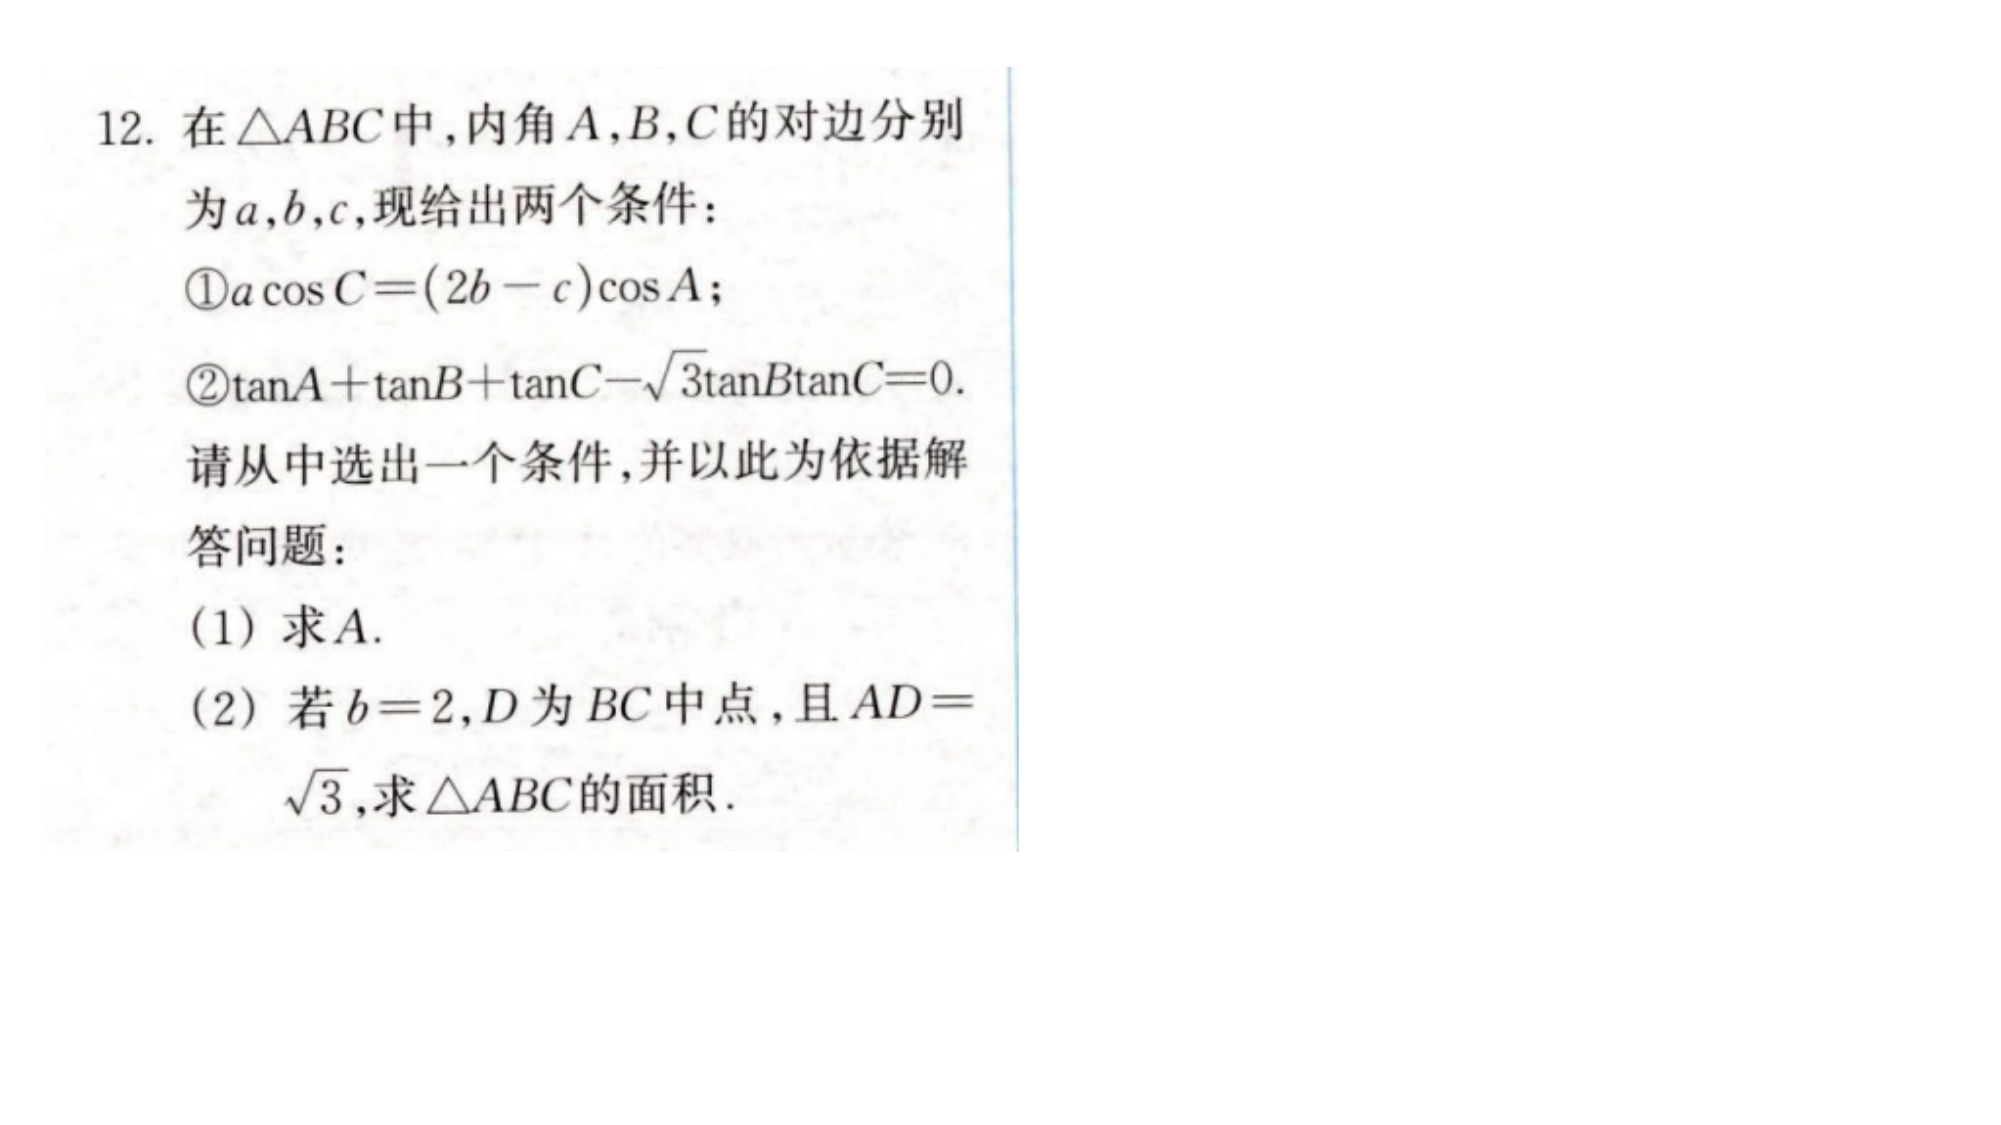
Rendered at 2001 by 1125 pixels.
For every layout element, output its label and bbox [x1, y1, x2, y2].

picture [45, 67, 1019, 852]
